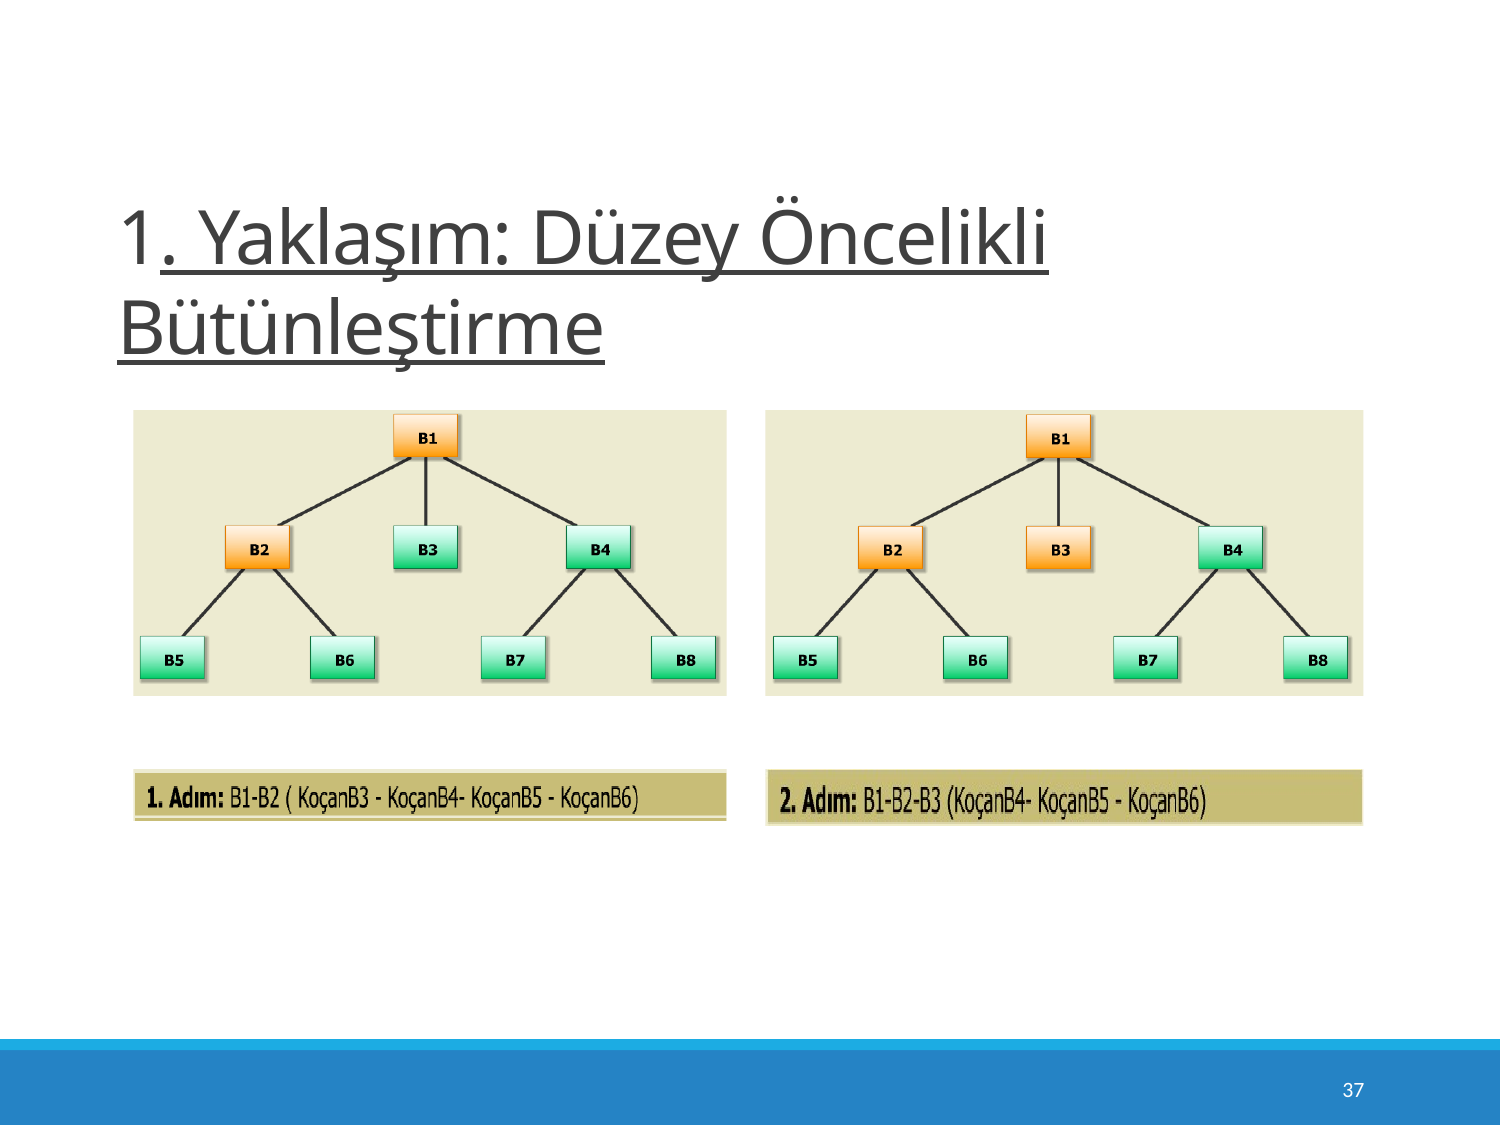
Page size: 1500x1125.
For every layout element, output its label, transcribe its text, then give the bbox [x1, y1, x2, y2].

slide_number 10 [1338, 1078, 1369, 1125]
title 1. Yaklaşım: Düzey Öncelikli Bütünleştirme [114, 187, 1376, 377]
text_box [133, 769, 727, 821]
text_box [765, 410, 1364, 696]
text_box [133, 410, 727, 696]
text_box [765, 769, 1364, 826]
